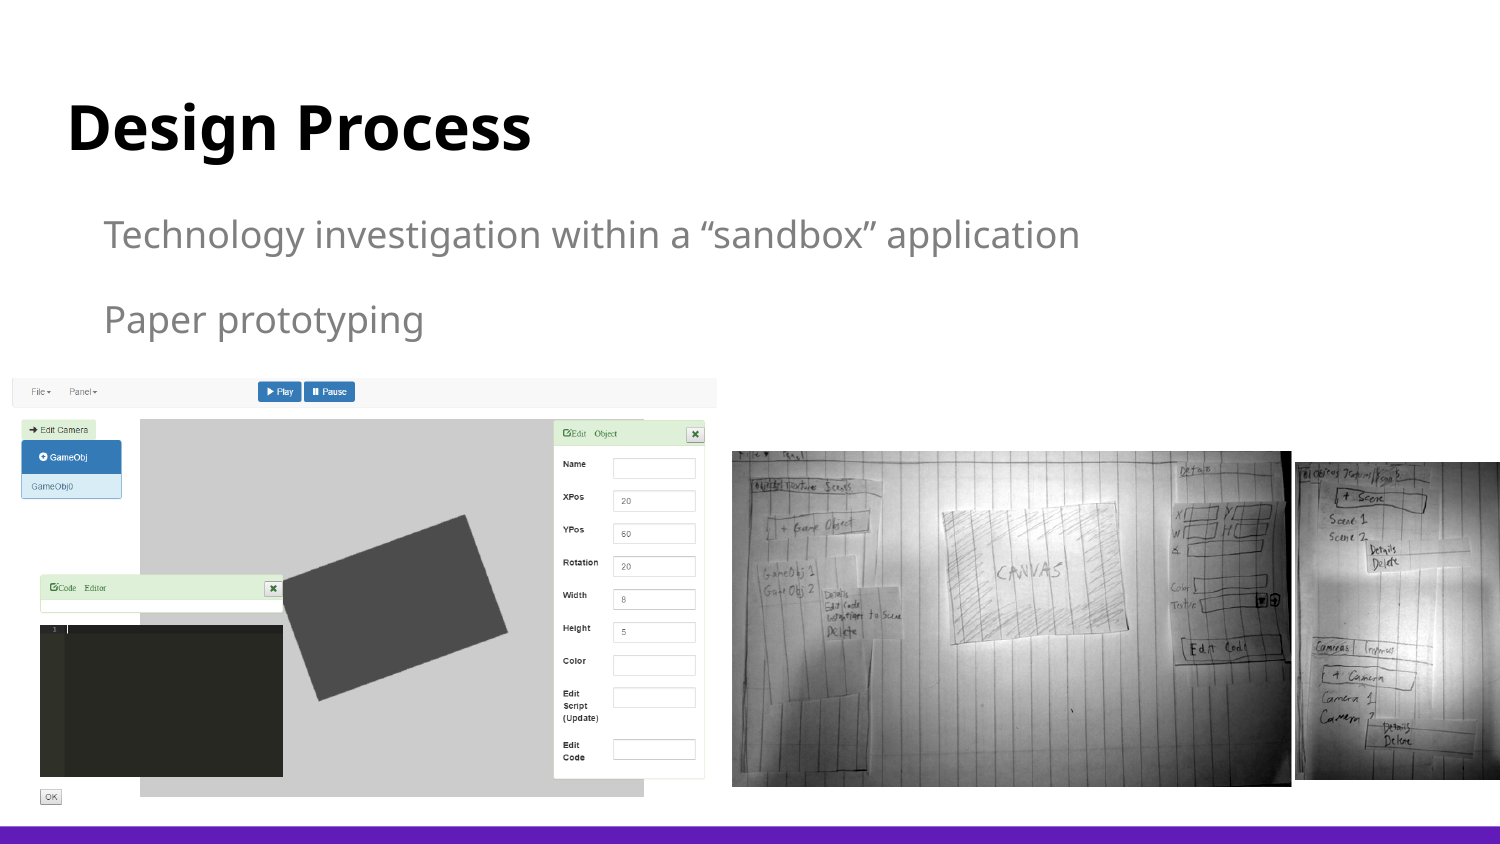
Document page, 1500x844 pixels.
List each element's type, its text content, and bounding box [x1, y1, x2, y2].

picture [732, 451, 1500, 787]
picture [12, 377, 718, 816]
text_box [0, 826, 1500, 844]
list Technology investigation within a “sandbox” application Paper prototyping [51, 189, 1449, 750]
title Design Process [51, 72, 1449, 176]
